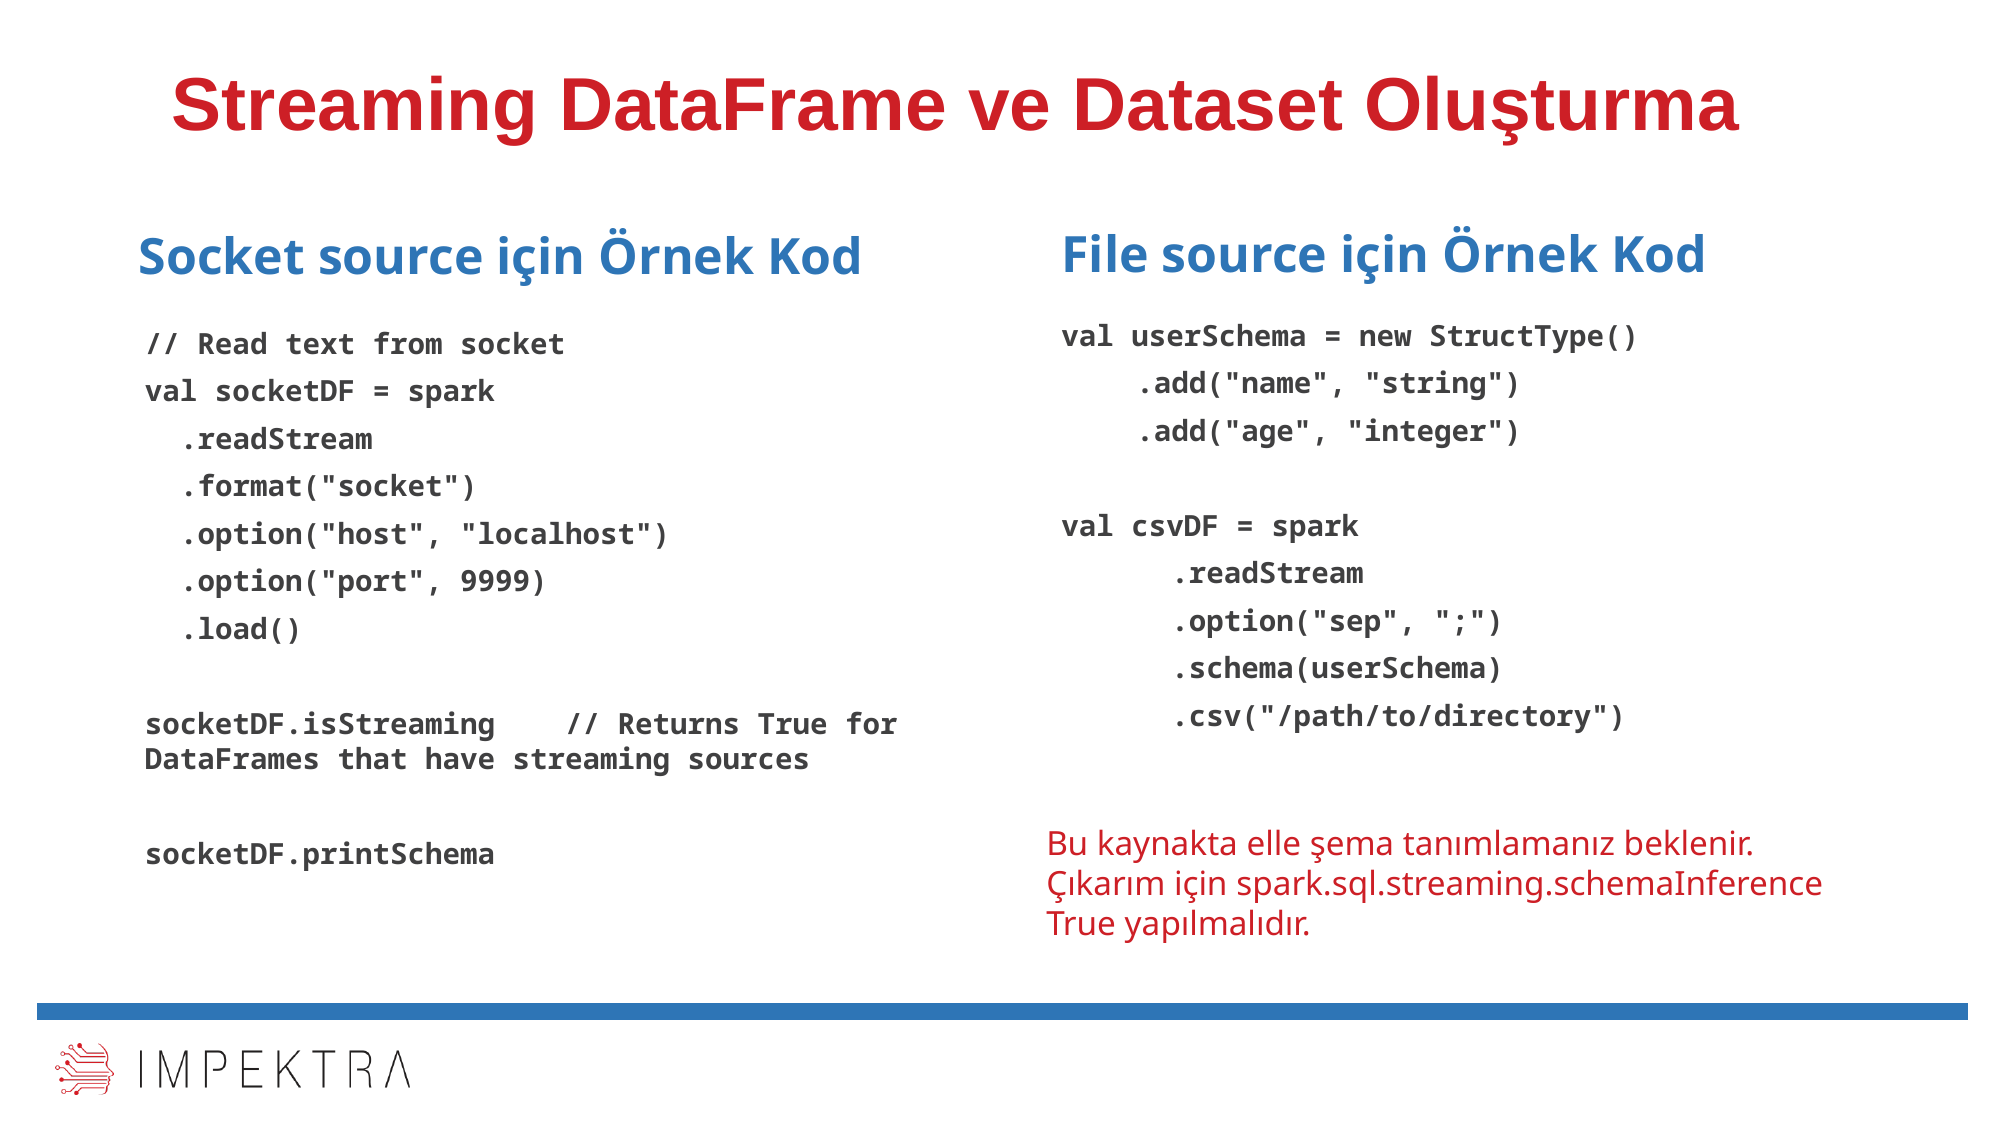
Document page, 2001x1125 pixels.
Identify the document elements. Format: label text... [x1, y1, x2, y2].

text_box val userSchema = new StructType() .add("name", "string") .add("age", "integer") val csvDF = spark .readStream .option("sep", ";") .schema(userSchema) .csv("/path/to/directory") [1046, 309, 1864, 740]
text_box Socket source için Örnek Kod [123, 210, 941, 292]
text_box File source için Örnek Kod [1046, 207, 1864, 290]
title Streaming DataFrame ve Dataset Oluşturma [140, 43, 1771, 155]
text_box Bu kaynakta elle şema tanımlamanız beklenir. Çıkarım için spark.sql.streaming.schemaInference True yapılmalıdır. [1031, 815, 1839, 950]
text_box // Read text from socket val socketDF = spark .readStream .format("socket") .option("host", "localhost") .option("port", 9999) .load() socketDF.isStreaming // Returns True for DataFrames that have streaming sources socketDF.printSchema [130, 317, 935, 878]
picture [55, 1043, 410, 1095]
